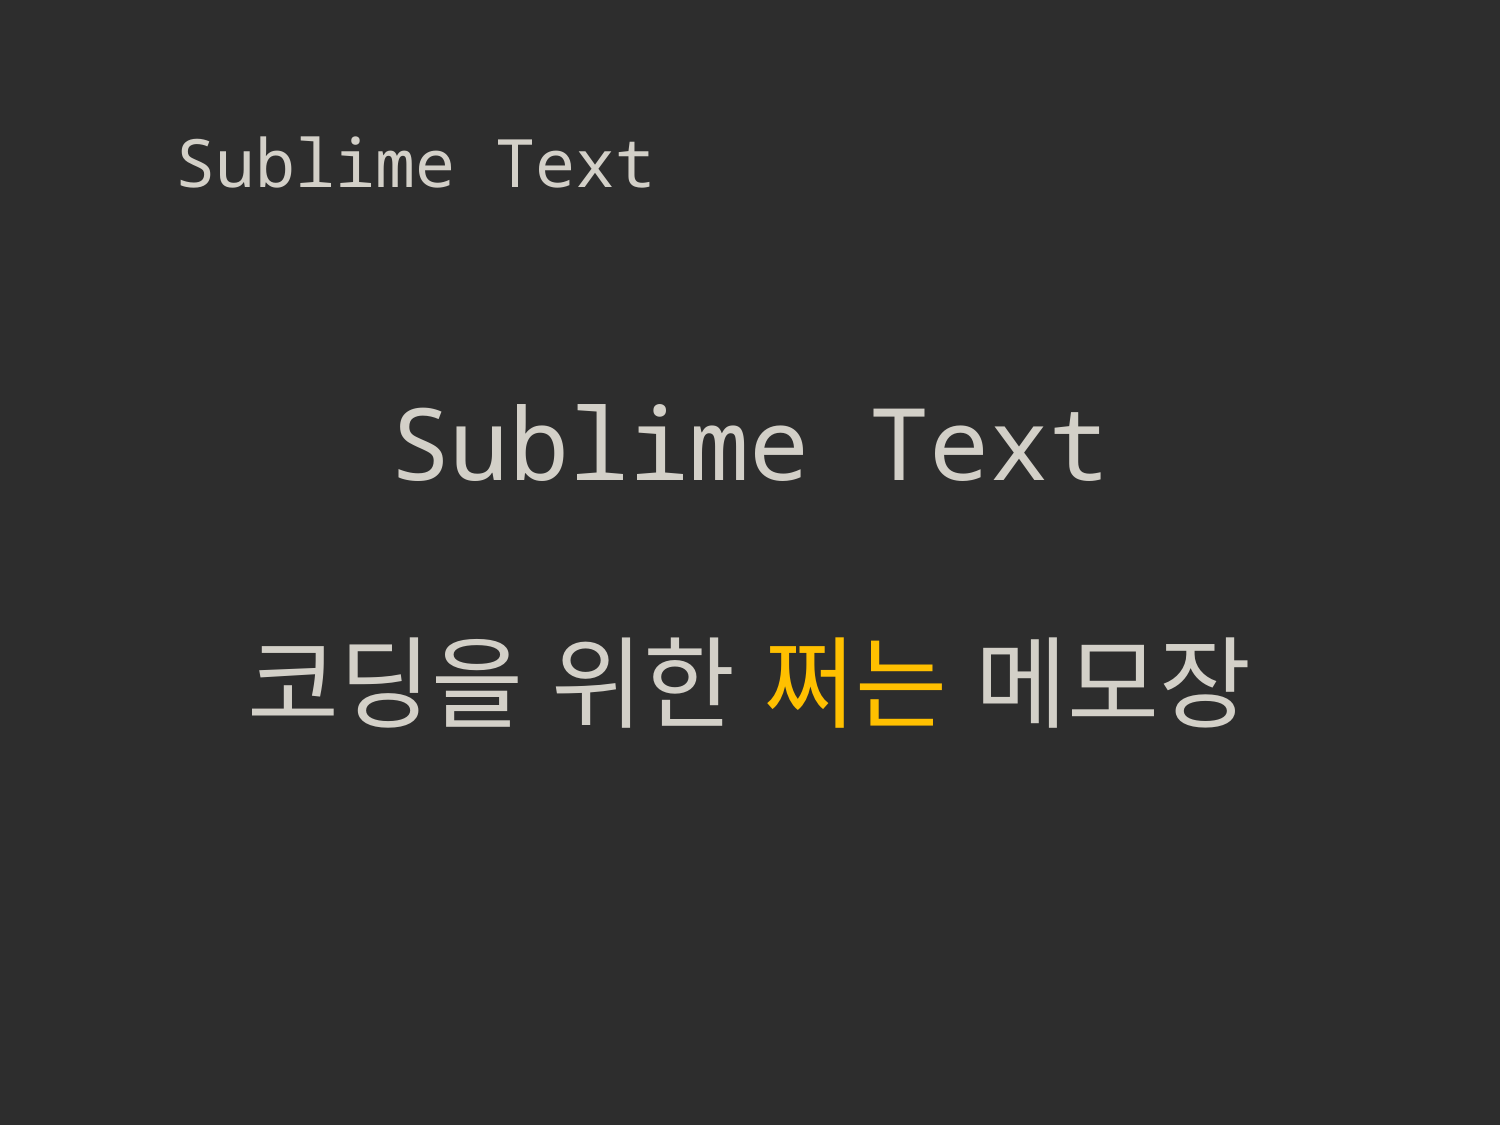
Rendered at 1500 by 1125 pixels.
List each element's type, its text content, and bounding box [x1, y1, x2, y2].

text_box Sublime Text [161, 113, 1339, 209]
text_box Sublime Text 코딩을 위한 쩌는 메모장 [0, 373, 1500, 748]
